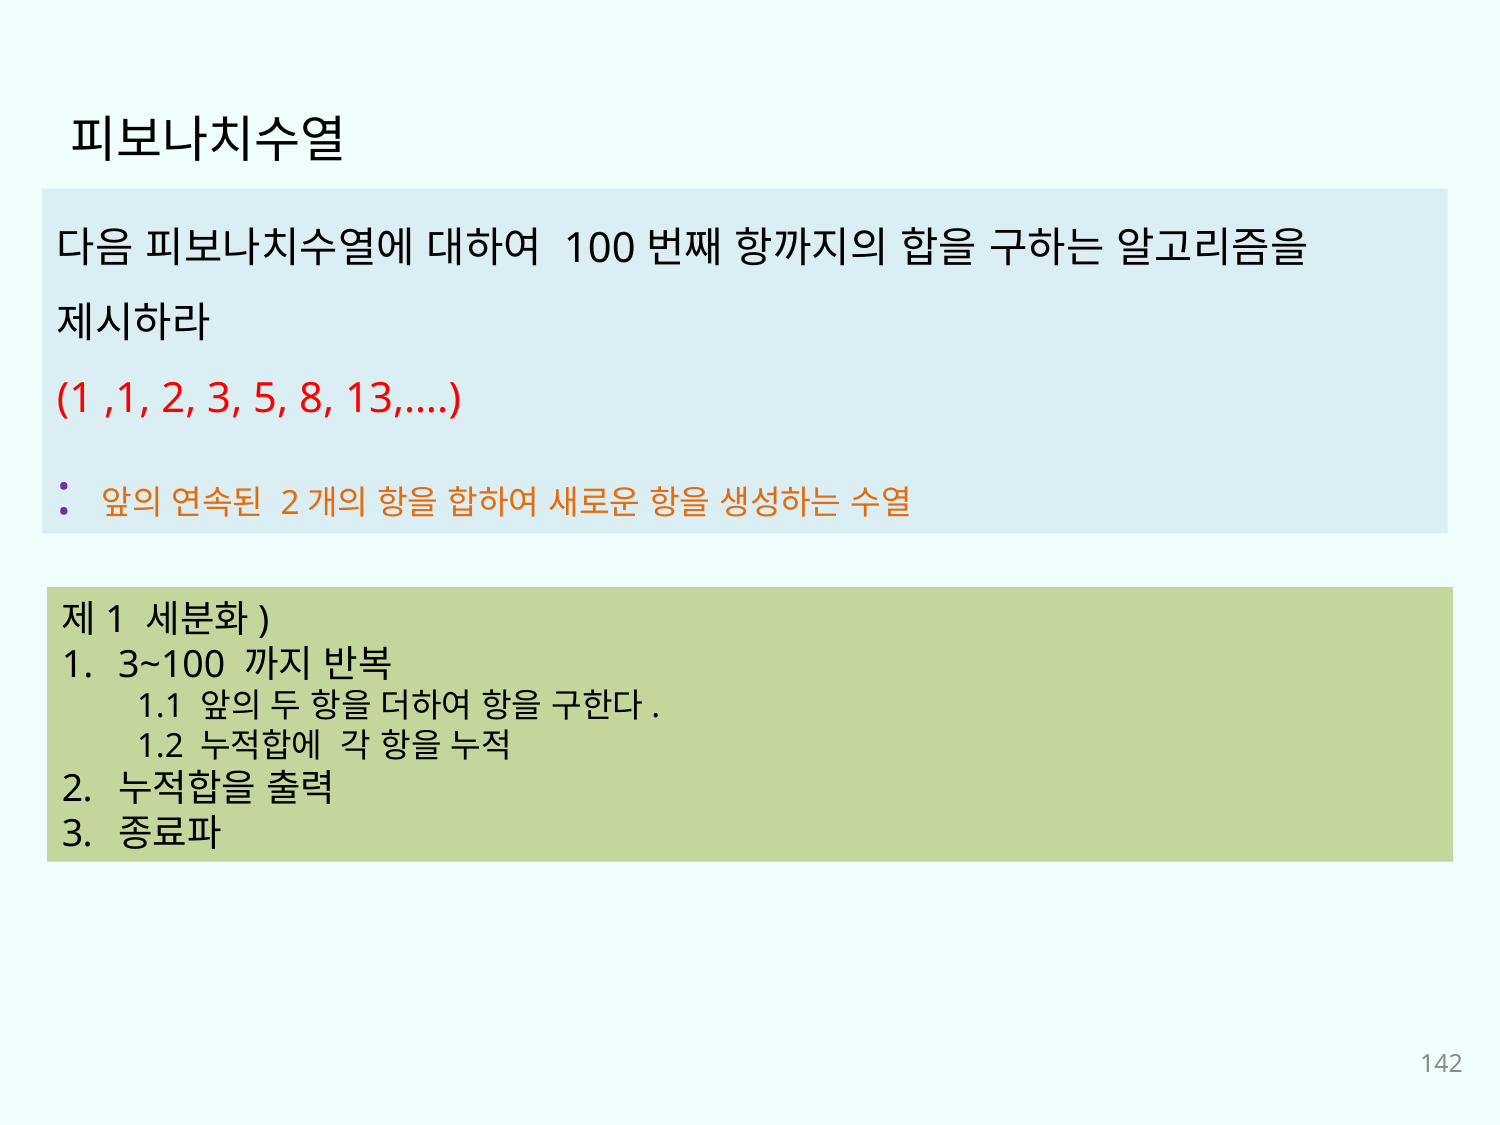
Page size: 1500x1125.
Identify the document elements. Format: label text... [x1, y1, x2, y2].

text_box 다음 피보나치수열에 대하여 100번째 항까지의 합을 구하는 알고리즘을 제시하라 (1 ,1, 2, 3, 5, 8, 13,….) : 앞의 연속된 2개의 항을 합하여 새로운 항을 생성하는 수열 [42, 188, 1448, 534]
slide_number 142 [1128, 1035, 1478, 1095]
text_box 피보나치수열 [55, 100, 362, 176]
text_box 제1 세분화) 3~100 까지 반복 1.1 앞의 두 항을 더하여 항을 구한다. 1.2 누적합에 각 항을 누적 누적합을 출력 종료파 [47, 587, 1453, 862]
